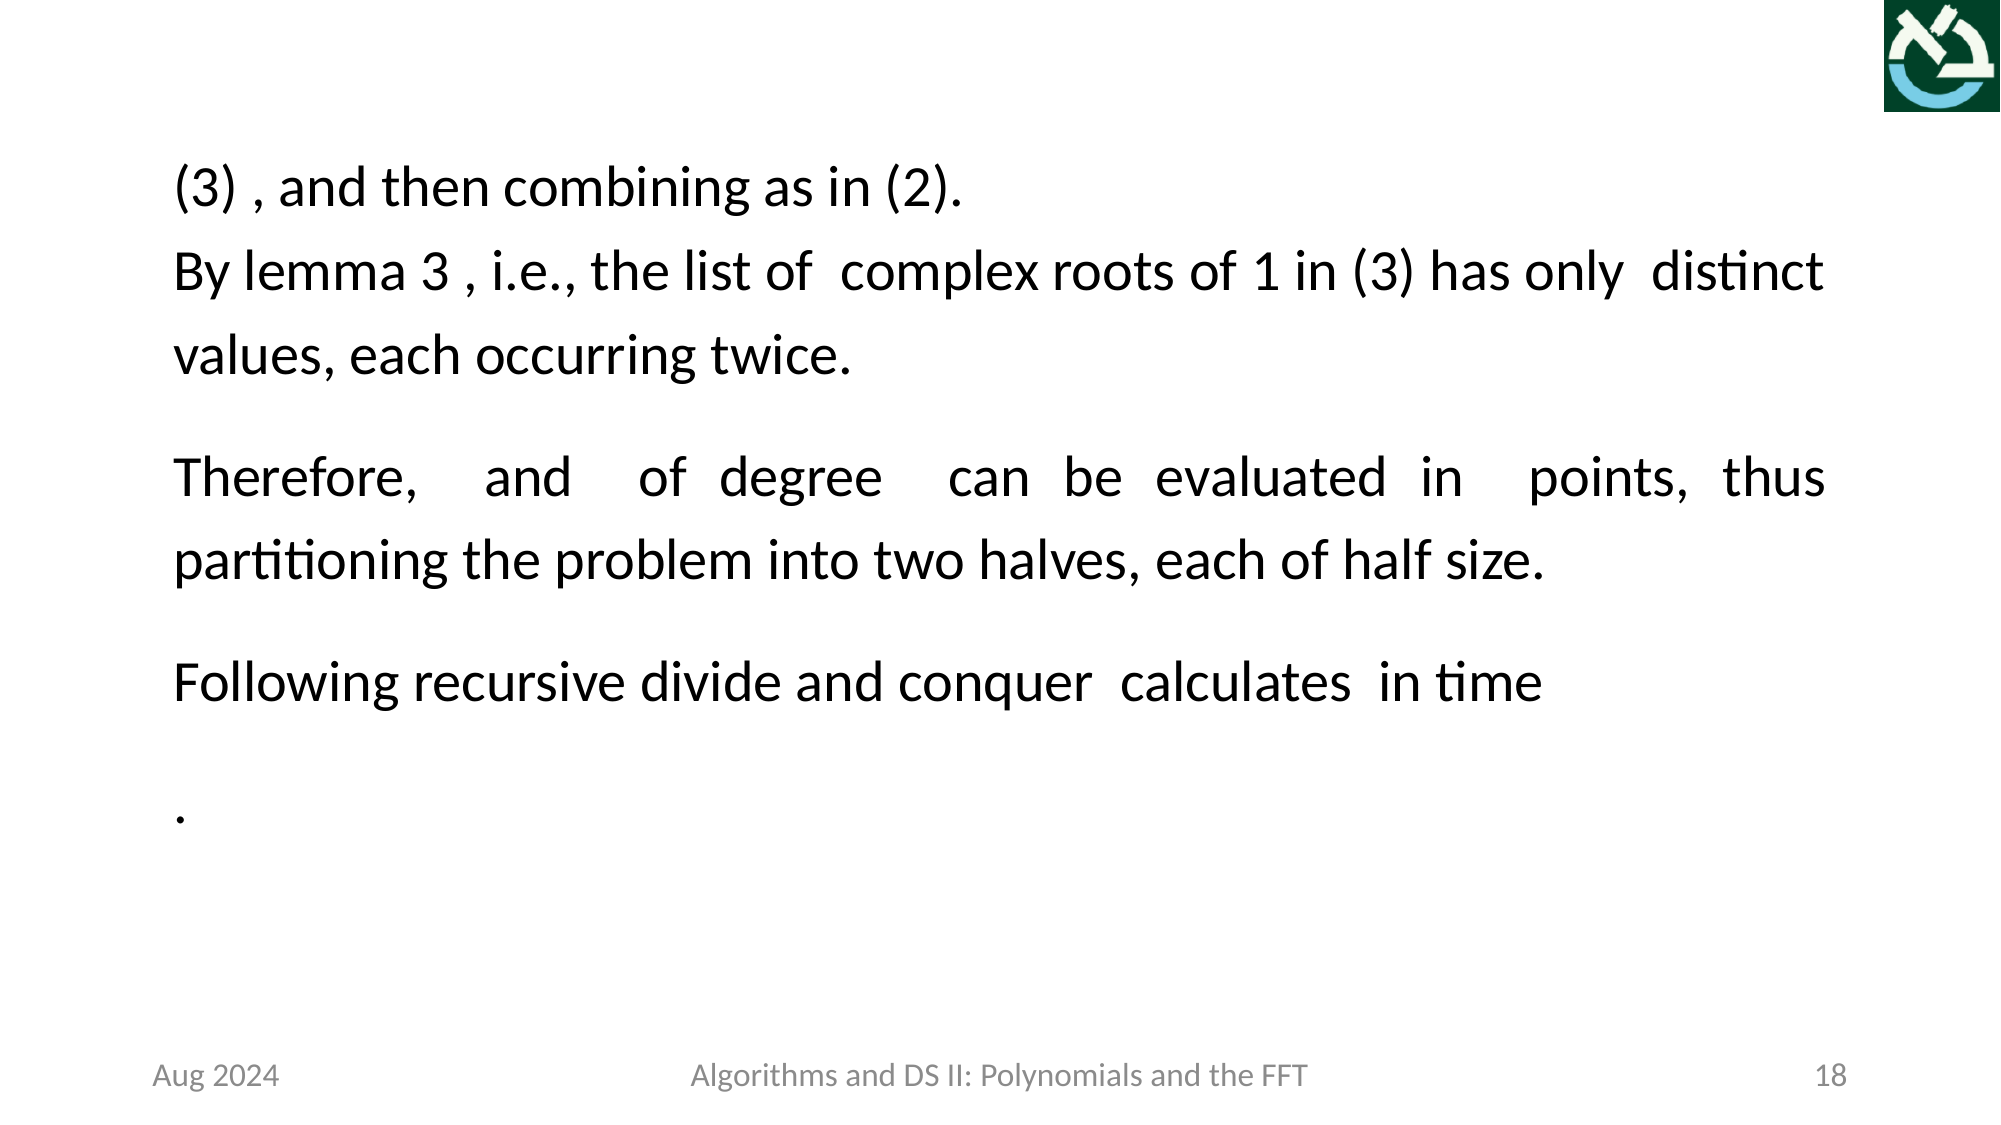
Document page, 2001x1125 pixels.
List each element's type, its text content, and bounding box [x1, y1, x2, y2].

slide_number 18 [1412, 1042, 1863, 1103]
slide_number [137, 1042, 588, 1103]
footer Algorithms and DS II: Polynomials and the FFT [662, 1042, 1338, 1103]
picture [1884, 0, 2000, 112]
